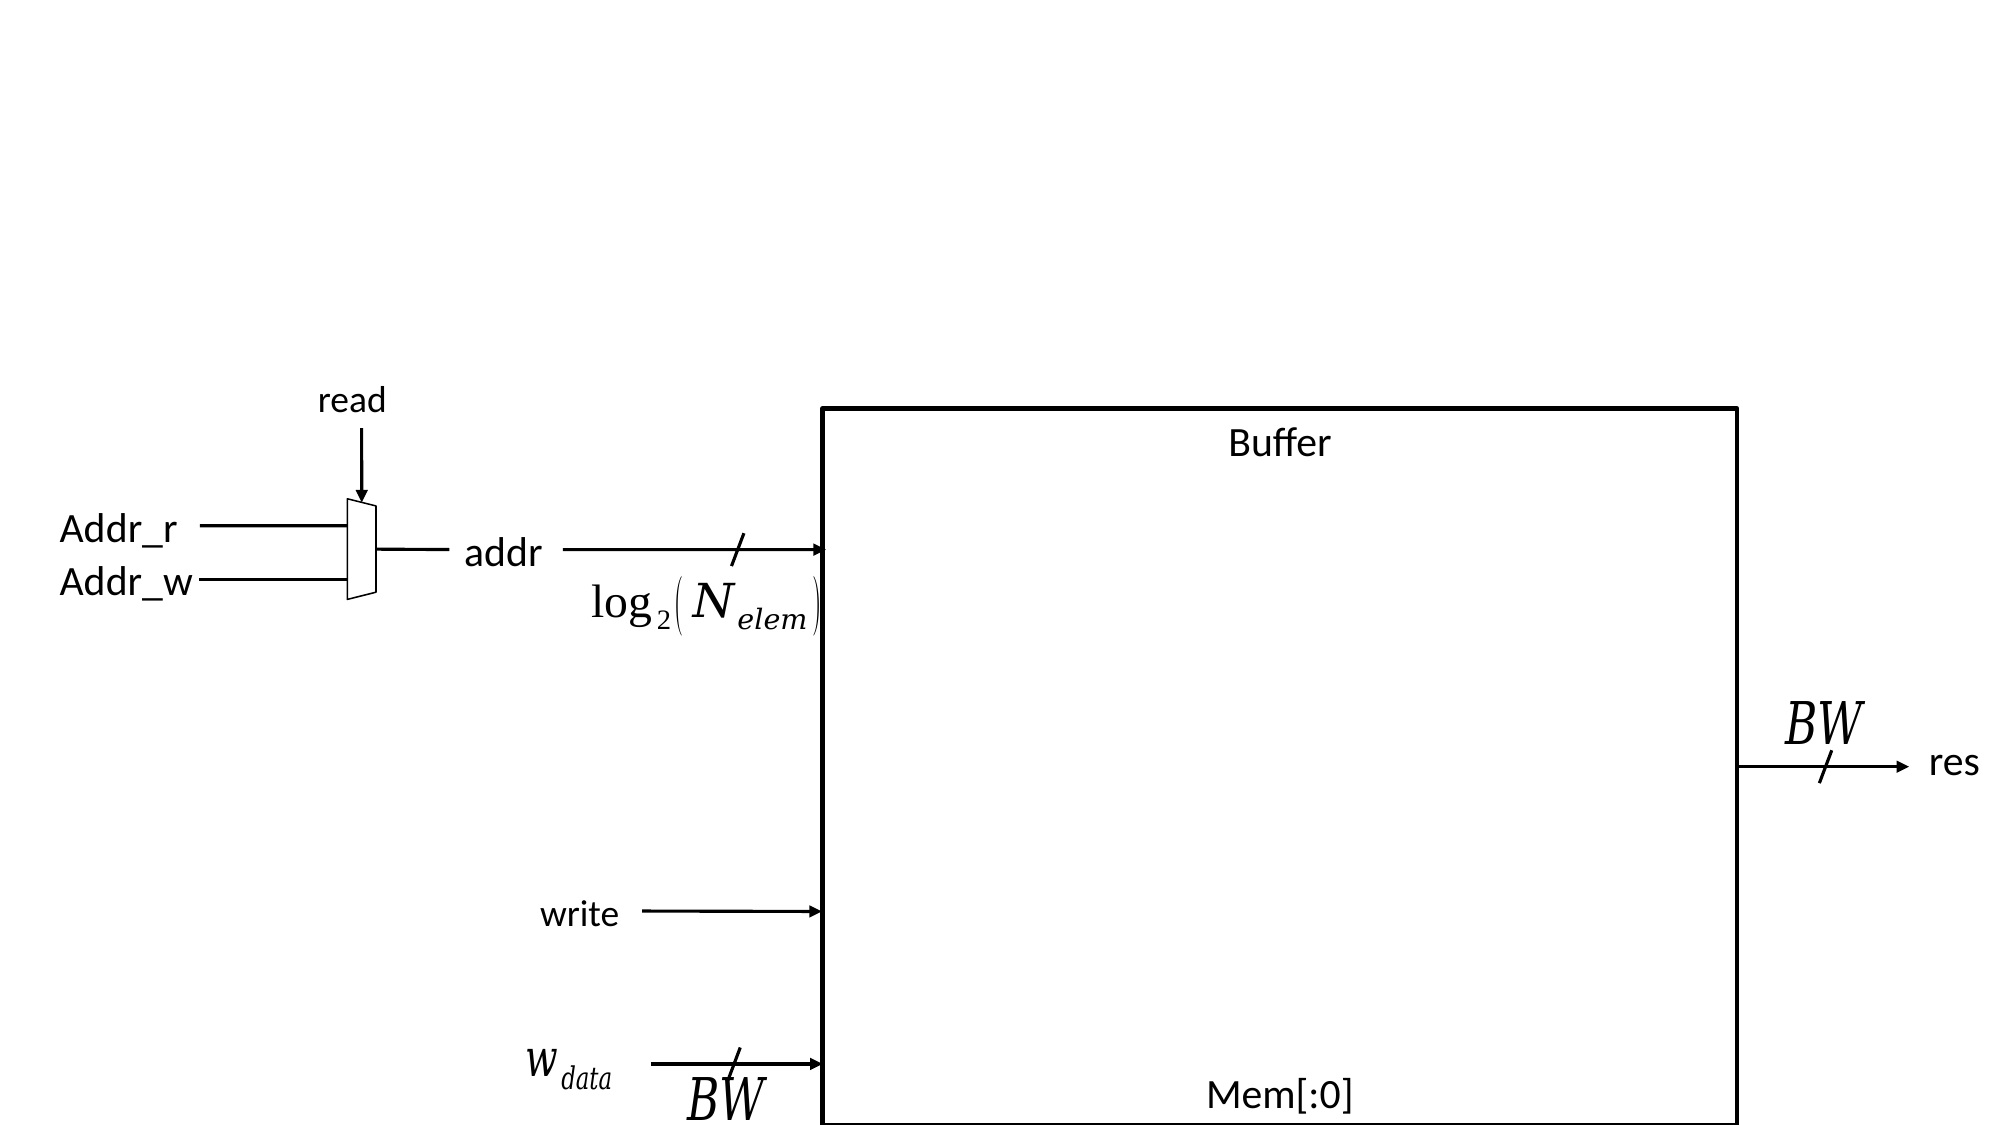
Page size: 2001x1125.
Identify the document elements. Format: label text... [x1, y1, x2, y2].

text_box res [1914, 726, 2000, 791]
text_box Buffer [822, 407, 1738, 472]
text_box [347, 498, 377, 600]
text_box read [303, 367, 420, 428]
text_box write [525, 881, 643, 941]
text_box [822, 472, 1738, 1125]
text_box Addr_w [44, 546, 215, 612]
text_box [1819, 750, 1832, 784]
text_box addr [449, 517, 563, 582]
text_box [727, 1047, 741, 1081]
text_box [731, 533, 744, 567]
text_box Addr_r [44, 493, 200, 546]
